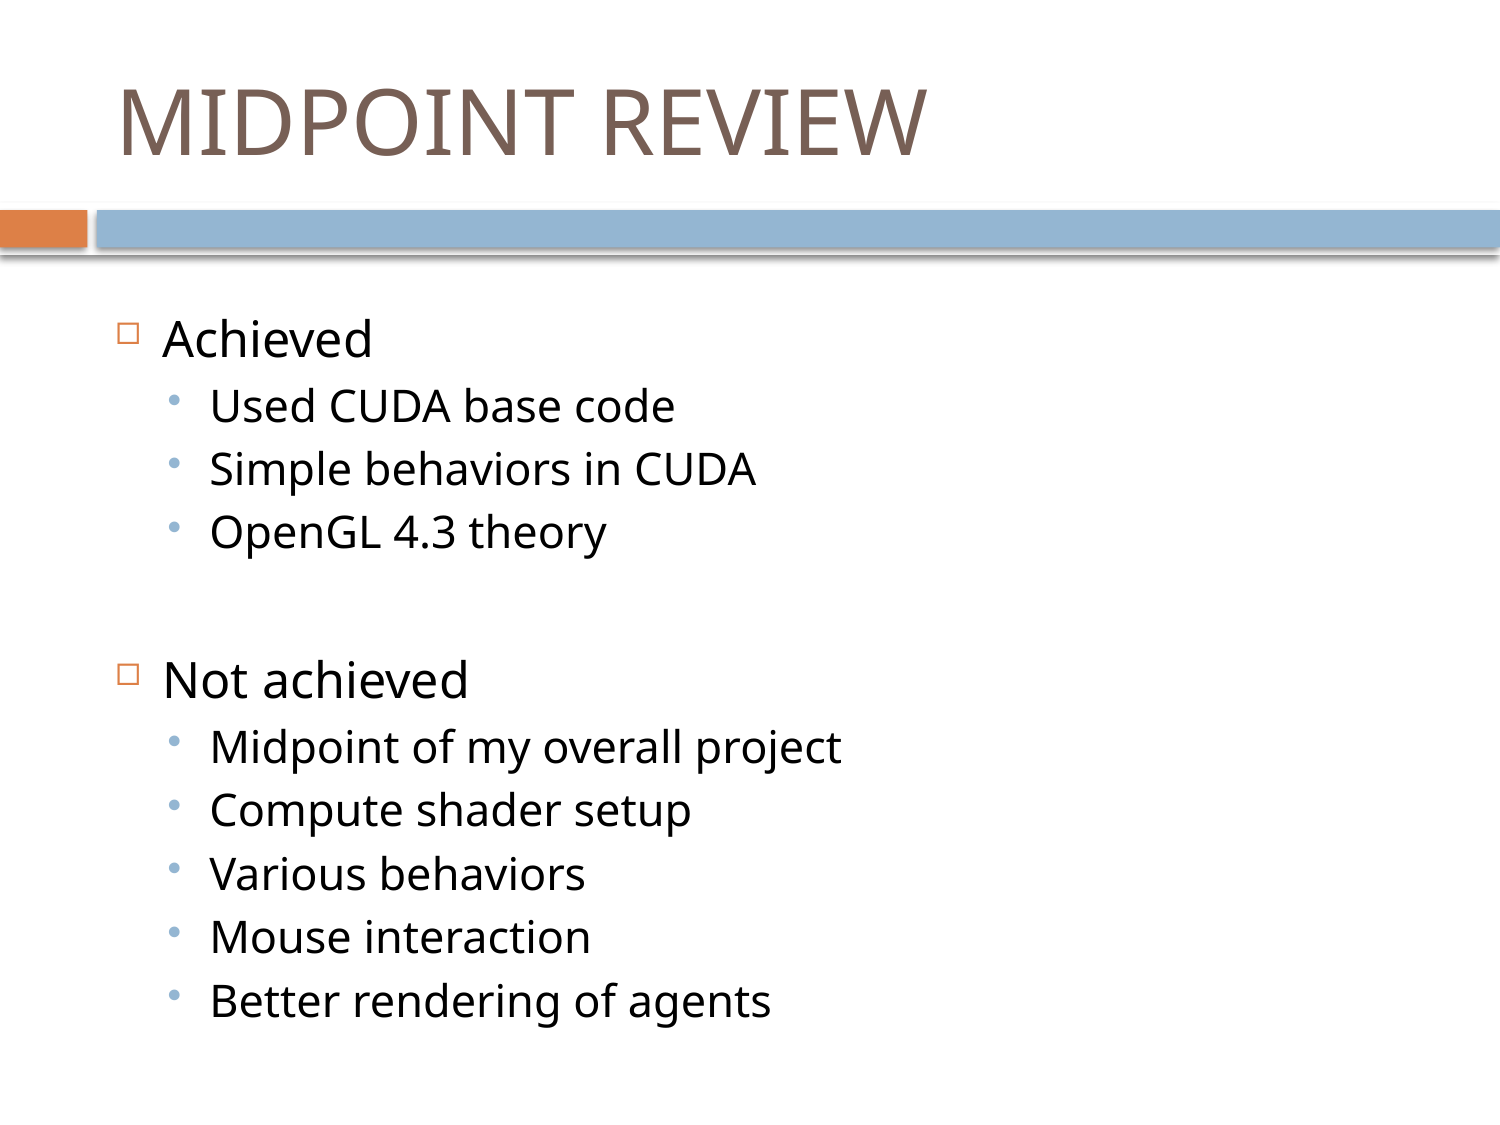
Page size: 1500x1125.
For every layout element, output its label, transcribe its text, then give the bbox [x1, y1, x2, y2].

list Achieved Used CUDA base code Simple behaviors in CUDA OpenGL 4.3 theory Not achieved Midpoint of my overall project Compute shader setup Various behaviors Mouse interaction Better rendering of agents [100, 299, 1438, 1038]
title MIDPOINT REVIEW [100, 37, 1438, 200]
